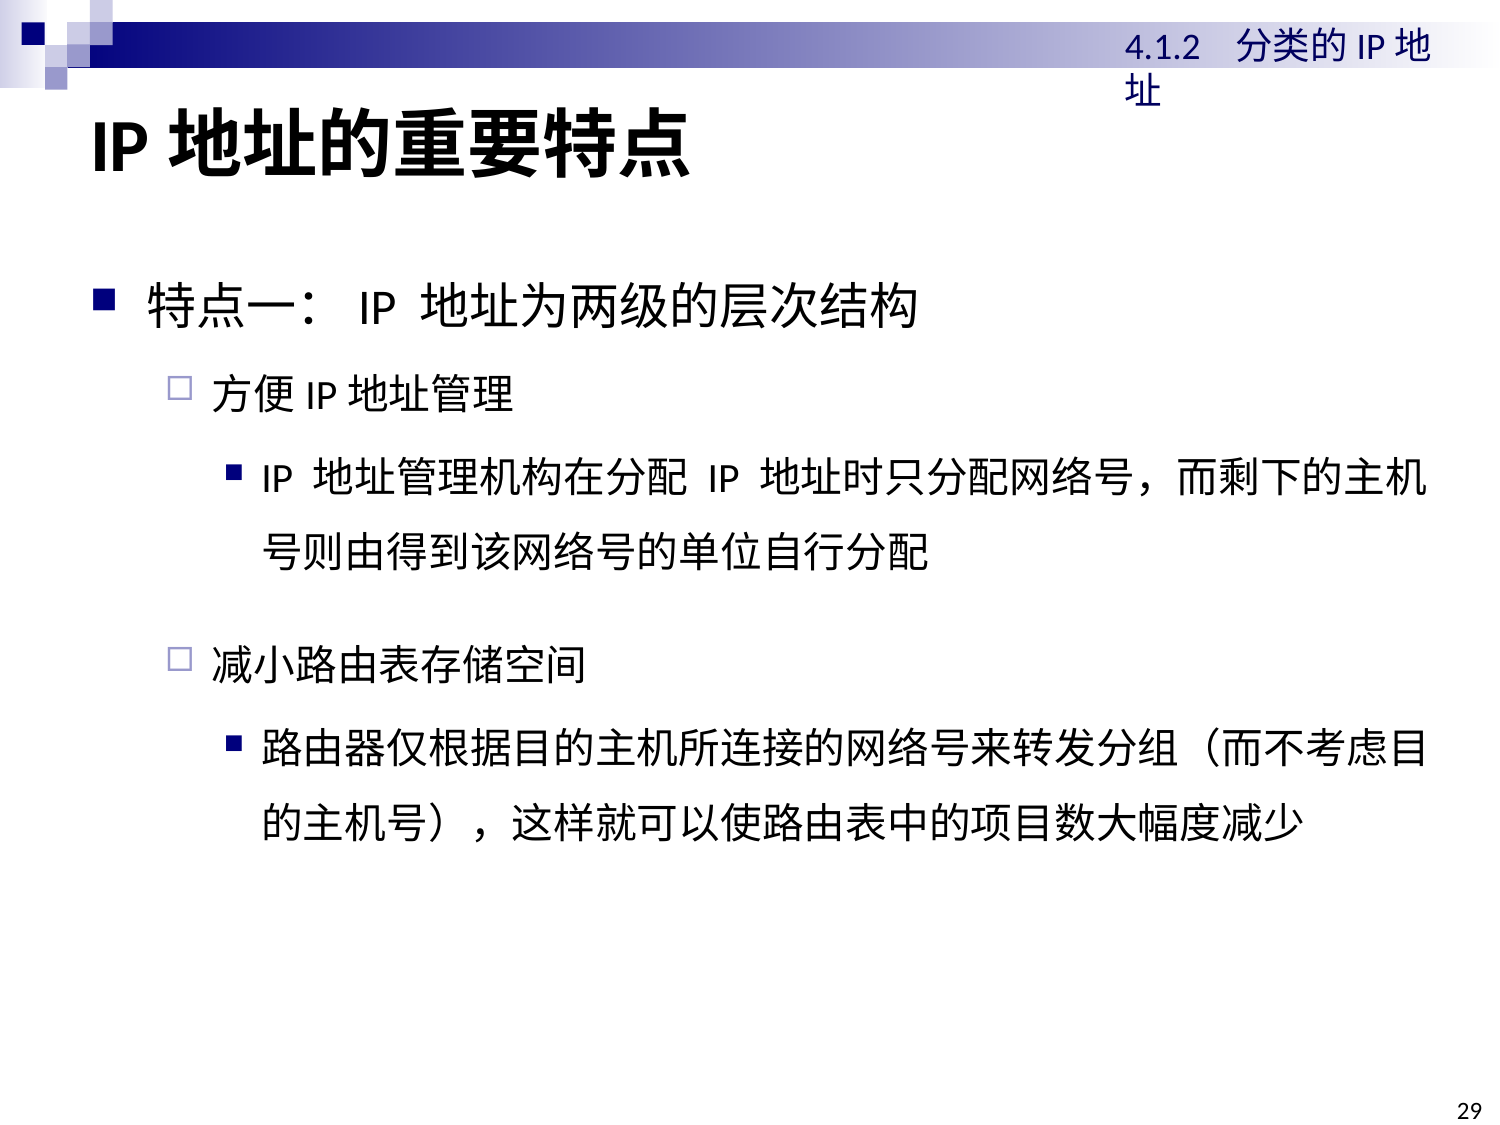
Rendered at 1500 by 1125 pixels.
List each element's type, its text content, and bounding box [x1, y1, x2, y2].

list 特点一：IP 地址为两级的层次结构 方便IP地址管理 IP 地址管理机构在分配 IP 地址时只分配网络号，而剩下的主机号则由得到该网络号的单位自行分配 减小路由表存储空间 路由器仅根据目的主机所连接的网络号来转发分组（而不考虑目的主机号），这样就可以使路由表中的项目数大幅度减少 [75, 237, 1483, 982]
title IP地址的重要特点 [75, 75, 1425, 209]
slide_number 29 [1448, 1100, 1483, 1125]
text_box 4.1.2 分类的IP地址 [1109, 14, 1483, 120]
